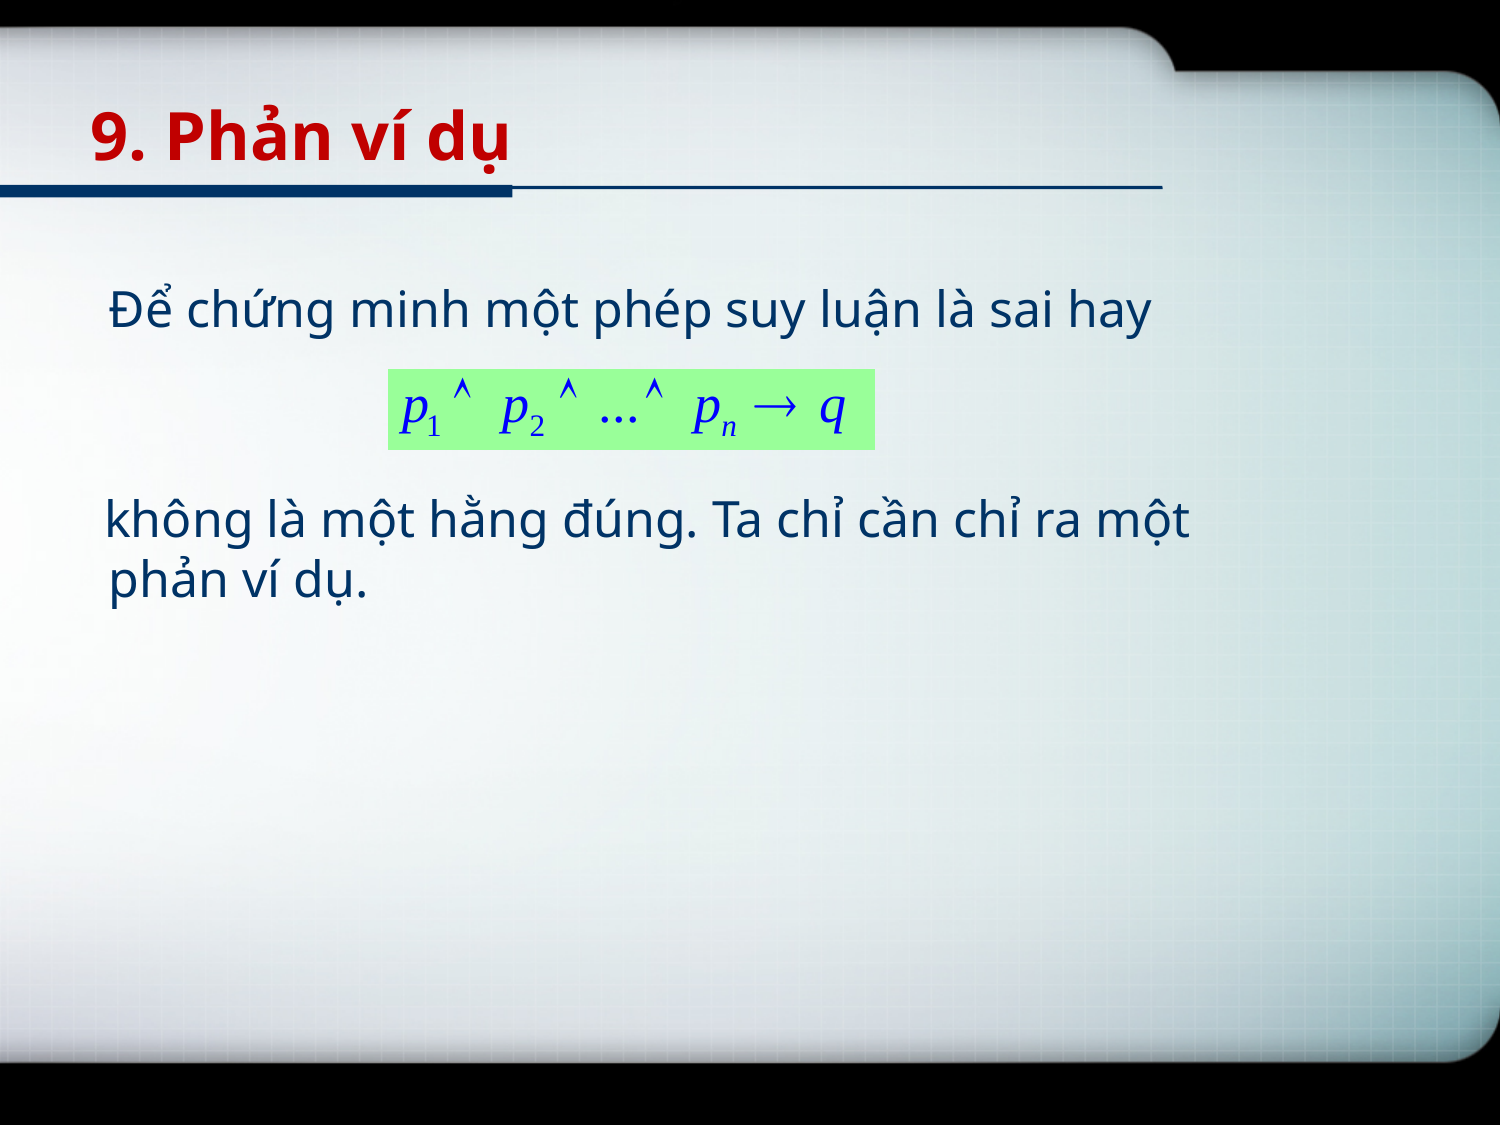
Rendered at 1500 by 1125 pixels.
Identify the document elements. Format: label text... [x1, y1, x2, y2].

text_box Để chứng minh một phép suy luận là sai hay không là một hằng đúng. Ta chỉ cần chỉ ra một phản ví dụ. [37, 199, 1300, 875]
picture [0, 0, 1500, 1125]
title 9. Phản ví dụ [74, 87, 1338, 181]
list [387, 368, 876, 451]
